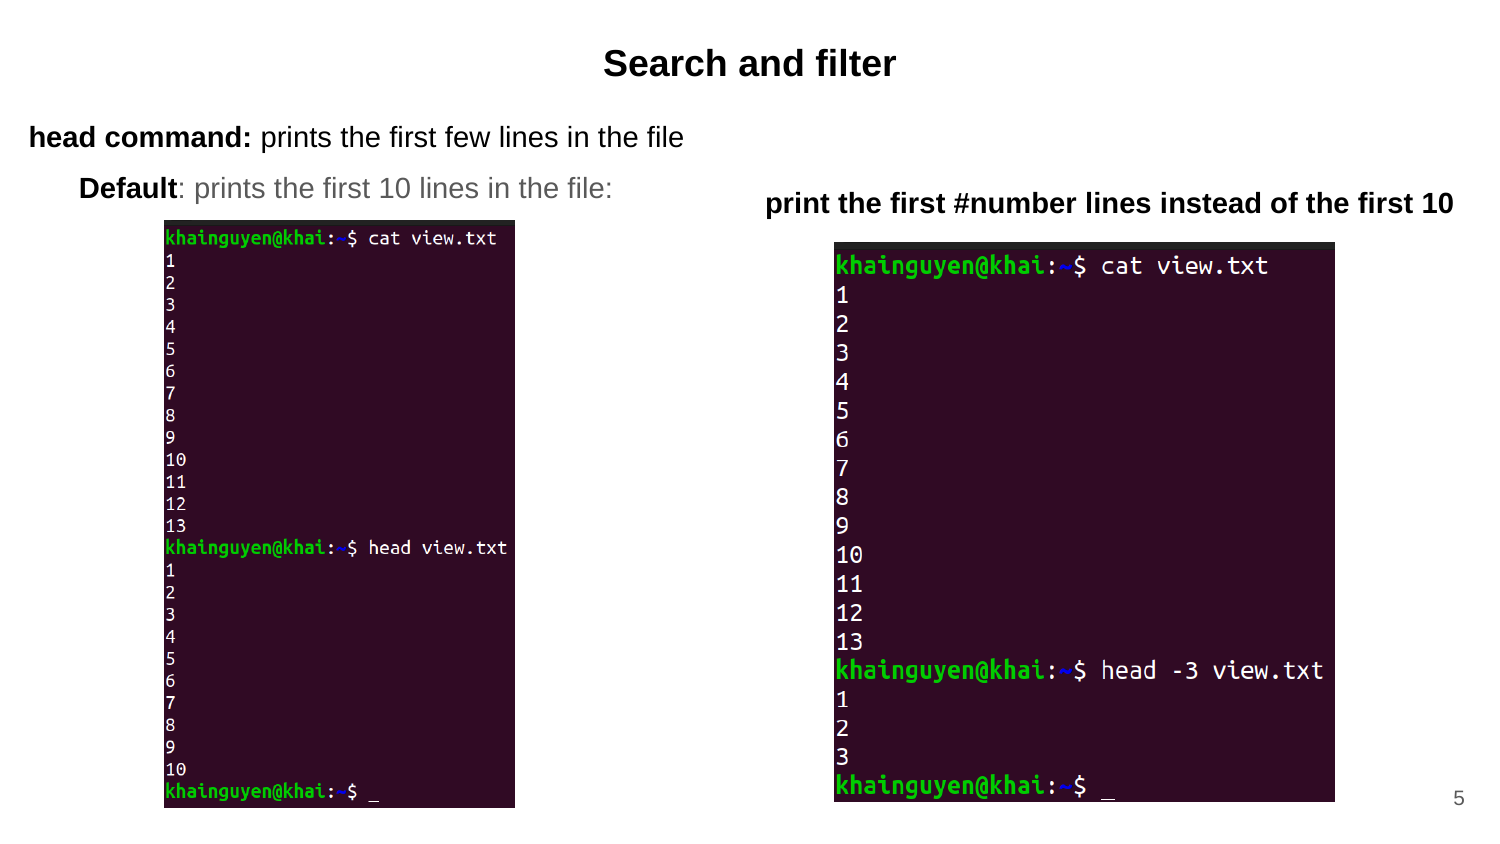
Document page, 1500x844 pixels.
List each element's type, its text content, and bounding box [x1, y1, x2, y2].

text_box Search and filter [574, 23, 926, 99]
picture [833, 242, 1335, 802]
picture [163, 219, 515, 808]
text_box print the first #number lines instead of the first 10 [750, 169, 1500, 235]
text_box head command: prints the first few lines in the file [13, 103, 824, 169]
slide_number 5 [1389, 764, 1480, 830]
text_box Default: prints the first 10 lines in the file: [63, 154, 846, 220]
